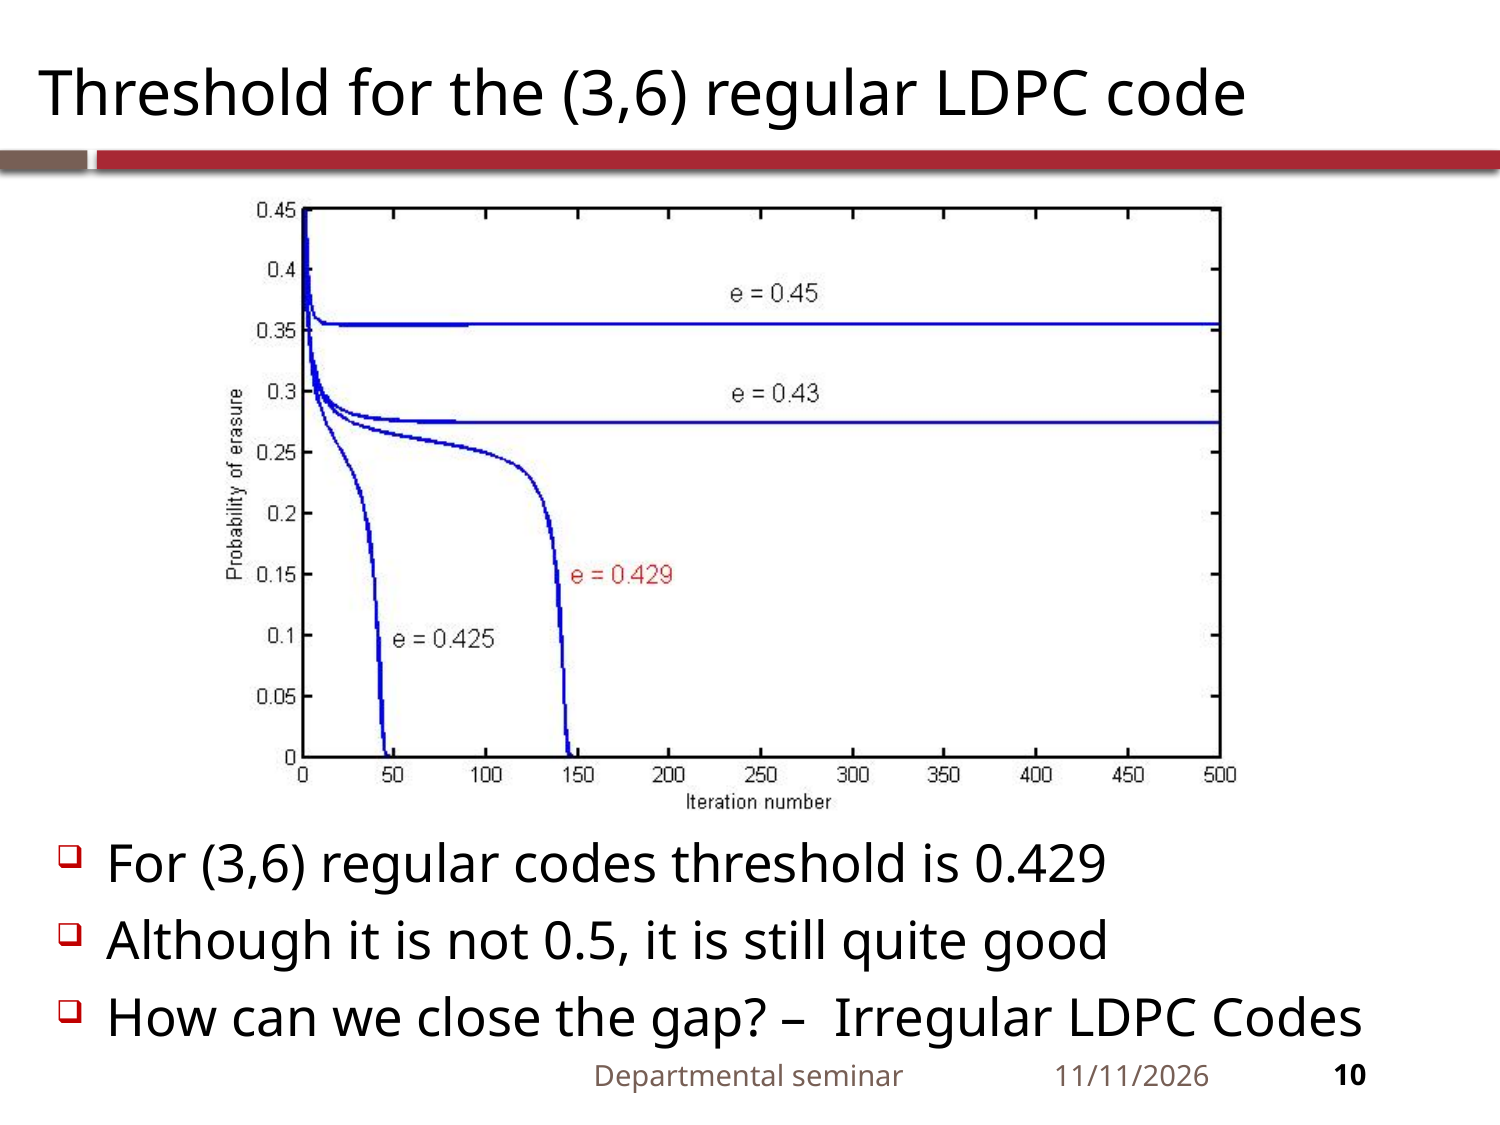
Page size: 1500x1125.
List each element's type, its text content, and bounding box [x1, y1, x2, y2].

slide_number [1038, 1057, 1256, 1101]
title Threshold for the (3,6) regular LDPC code [23, 37, 1477, 144]
list For (3,6) regular codes threshold is 0.429 Although it is not 0.5, it is still quite good How can we close the gap? – Irregular LDPC Codes [41, 822, 1477, 1057]
footer Departmental seminar [29, 1052, 919, 1101]
slide_number 10 [1306, 1057, 1394, 1098]
picture [221, 190, 1243, 813]
